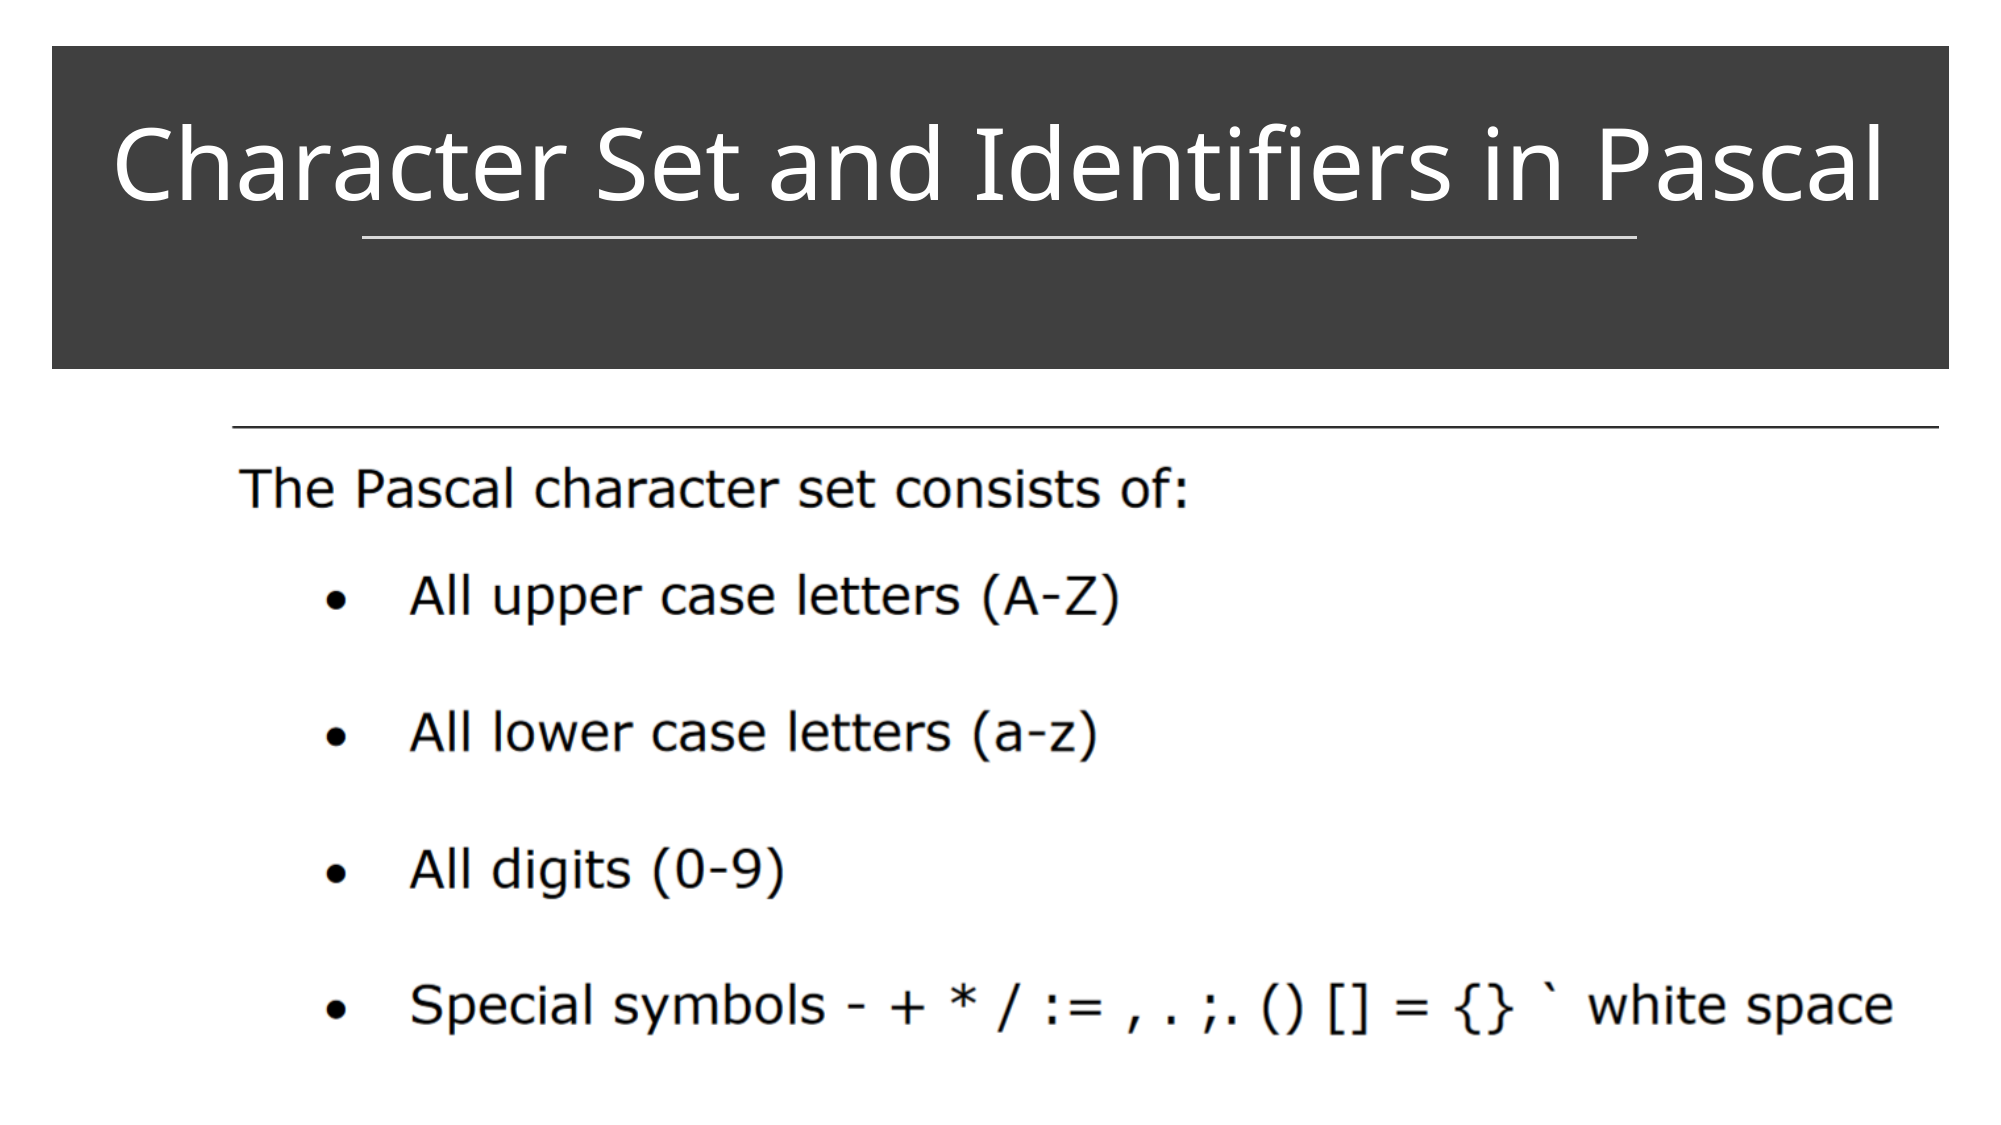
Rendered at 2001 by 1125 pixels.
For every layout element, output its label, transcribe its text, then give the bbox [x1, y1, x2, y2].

text_box [61, 55, 1939, 360]
title Character Set and Identifiers in Pascal [86, 76, 1914, 230]
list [52, 426, 1939, 1054]
